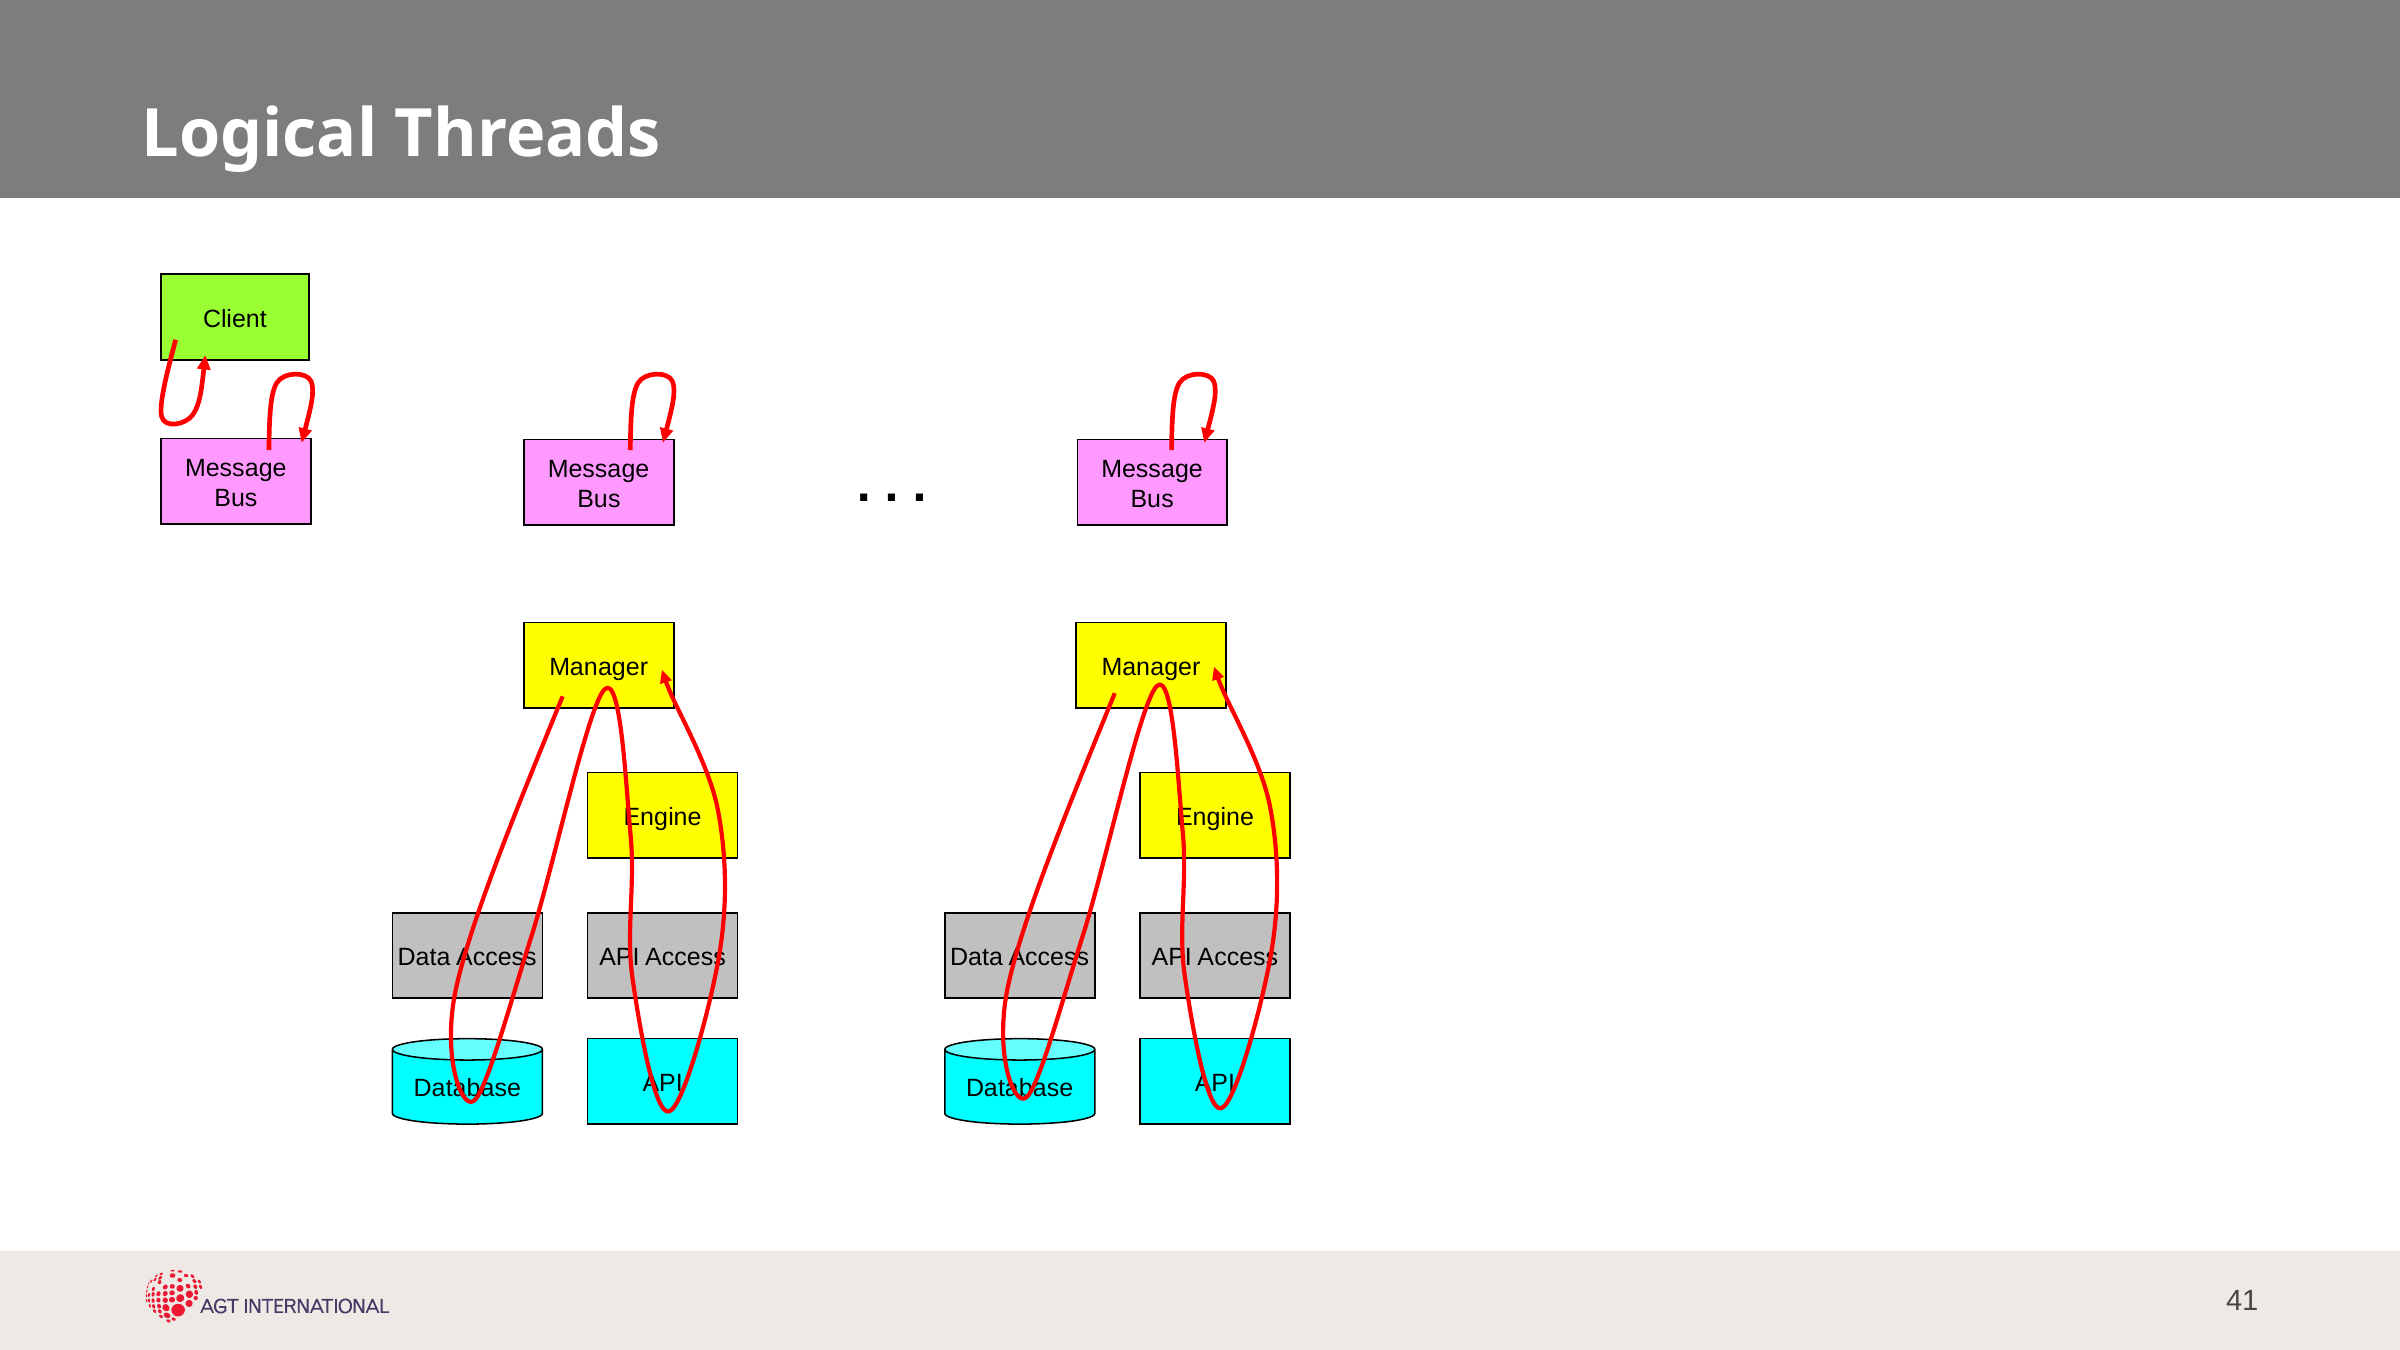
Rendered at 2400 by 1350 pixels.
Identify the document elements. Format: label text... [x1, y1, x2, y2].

text_box Client [161, 274, 309, 360]
text_box . . . [842, 444, 954, 520]
text_box Engine [1140, 772, 1182, 859]
text_box Engine [1263, 772, 1291, 859]
text_box Data Access [515, 912, 543, 999]
text_box Database [944, 1039, 1095, 1125]
text_box Engine [710, 772, 738, 859]
text_box Engine [587, 772, 629, 859]
text_box [1001, 665, 1280, 1111]
text_box Manager [1076, 622, 1227, 708]
text_box Message Bus [1077, 439, 1228, 525]
text_box API Access [713, 912, 738, 999]
text_box Database [392, 1039, 543, 1125]
text_box API Access [1264, 912, 1291, 999]
text_box [630, 374, 675, 451]
text_box Manager [523, 622, 674, 708]
text_box Message Bus [161, 438, 311, 525]
title Logical Threads [120, 69, 2253, 180]
text_box API [587, 1038, 738, 1125]
text_box [268, 374, 313, 451]
text_box Data Access [392, 912, 475, 999]
text_box [160, 339, 211, 425]
text_box API [1140, 1038, 1291, 1125]
text_box Message Bus [523, 439, 674, 525]
text_box Data Access [1066, 912, 1095, 999]
text_box [1171, 374, 1216, 451]
text_box [448, 669, 728, 1114]
text_box Data Access [944, 912, 1026, 999]
text_box API Access [1140, 912, 1185, 999]
text_box API Access [587, 912, 633, 999]
